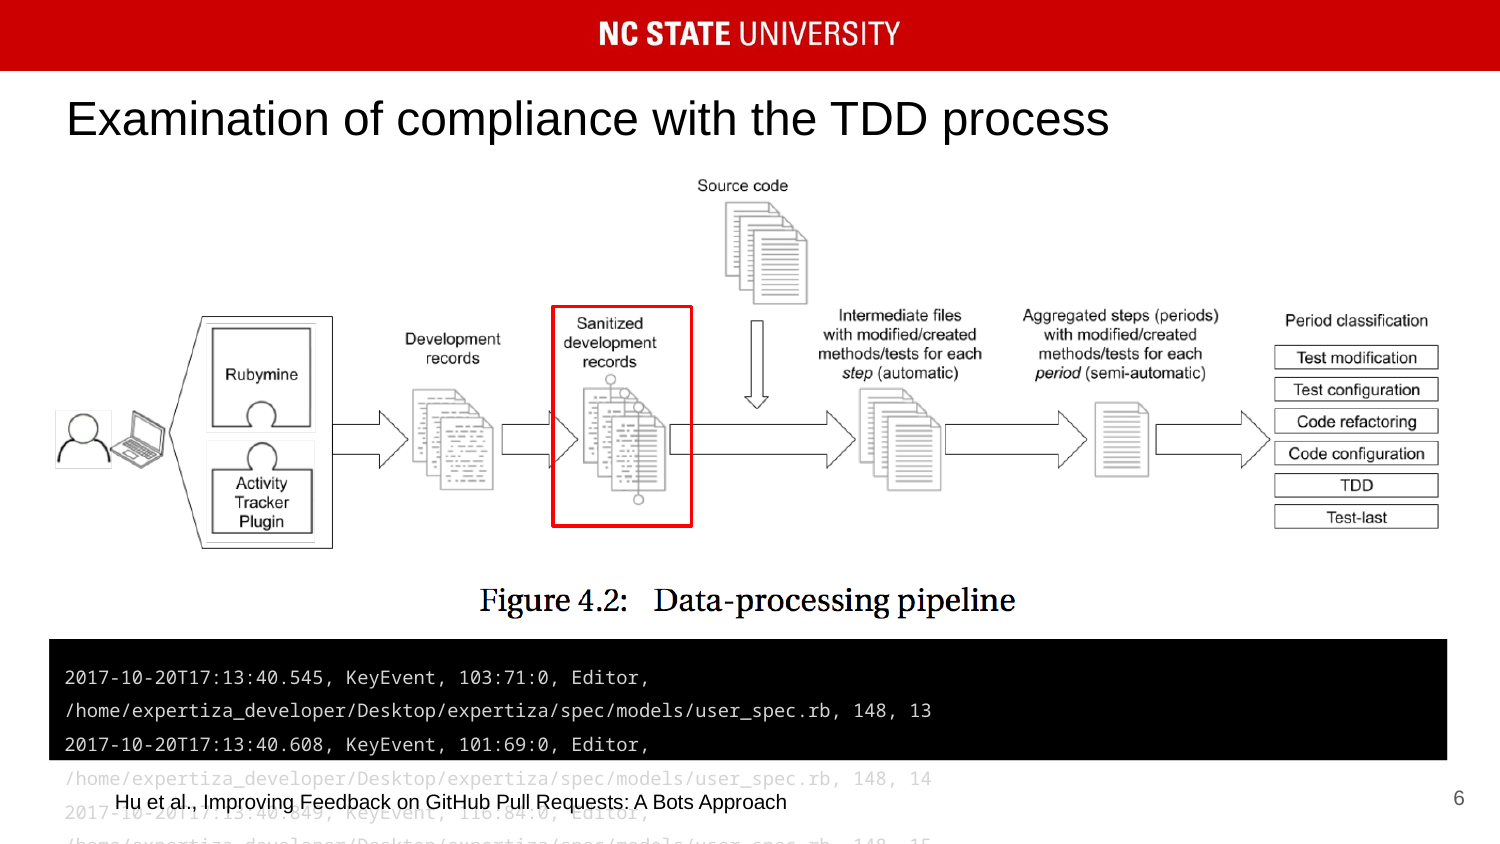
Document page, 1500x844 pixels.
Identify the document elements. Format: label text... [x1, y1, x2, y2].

text_box Hu et al., Improving Feedback on GitHub Pull Requests: A Bots Approach [99, 781, 1350, 822]
picture [0, 0, 1500, 71]
slide_number 6 [1389, 764, 1480, 830]
title Examination of compliance with the TDD process [51, 72, 1449, 148]
picture [50, 170, 1450, 623]
text_box 2017-10-20T17:13:40.545, KeyEvent, 103:71:0, Editor, /home/expertiza_developer/Desktop/expertiza/spec/models/user_spec.rb, 148, 13 2017-10-20T17:13:40.608, KeyEvent, 101:69:0, Editor, /home/expertiza_developer/Desktop/expertiza/spec/models/user_spec.rb, 148, 14 2017-10-20T17:13:40.849, KeyEvent, 116:84:0, Editor, /home/expertiza_developer/Desktop/expertiza/spec/models/user_spec.rb, 148, 15 [49, 639, 1448, 761]
